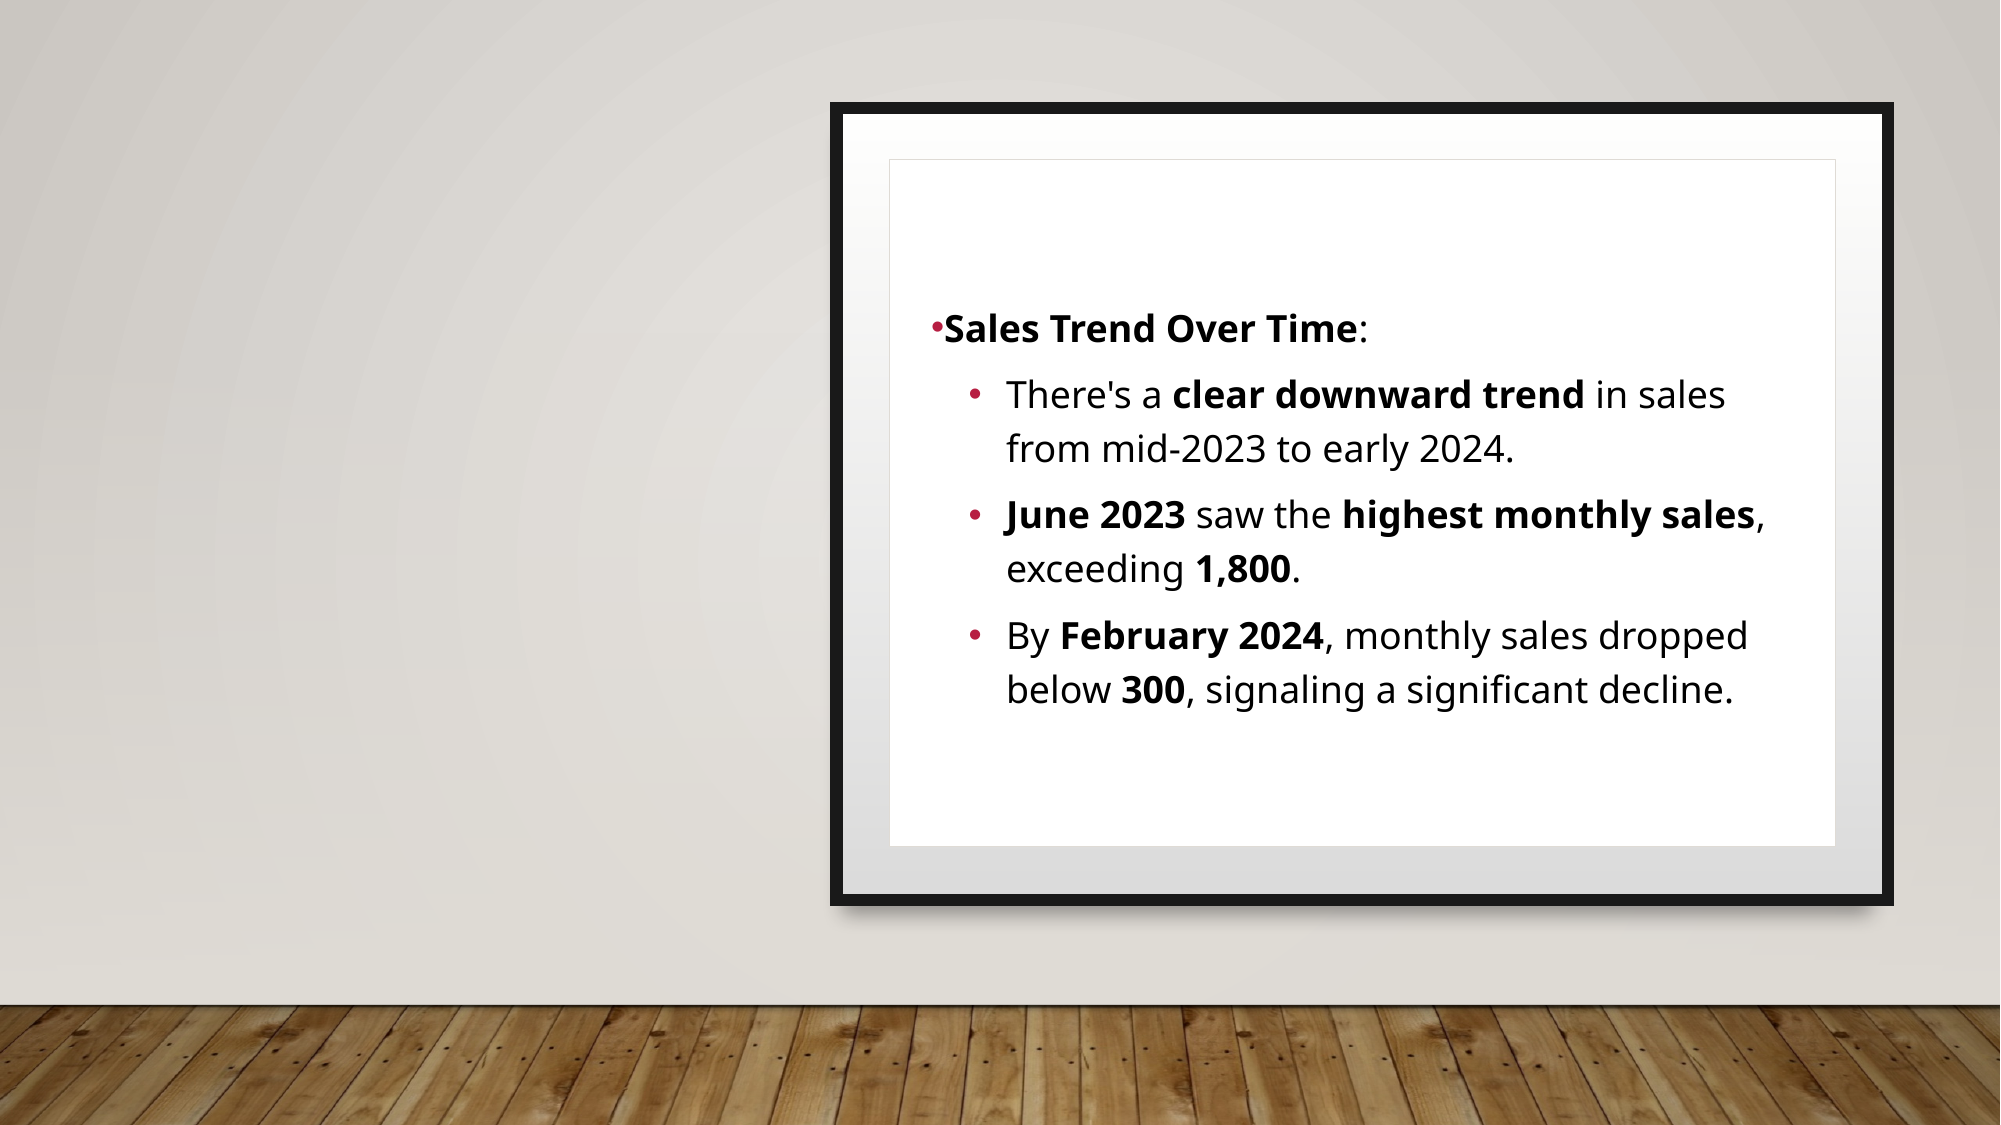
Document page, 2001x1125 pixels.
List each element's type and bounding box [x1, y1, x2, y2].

picture [0, 1006, 2000, 1125]
text_box [836, 104, 1889, 902]
text_box [0, 330, 2000, 1004]
text_box [0, 0, 2000, 330]
